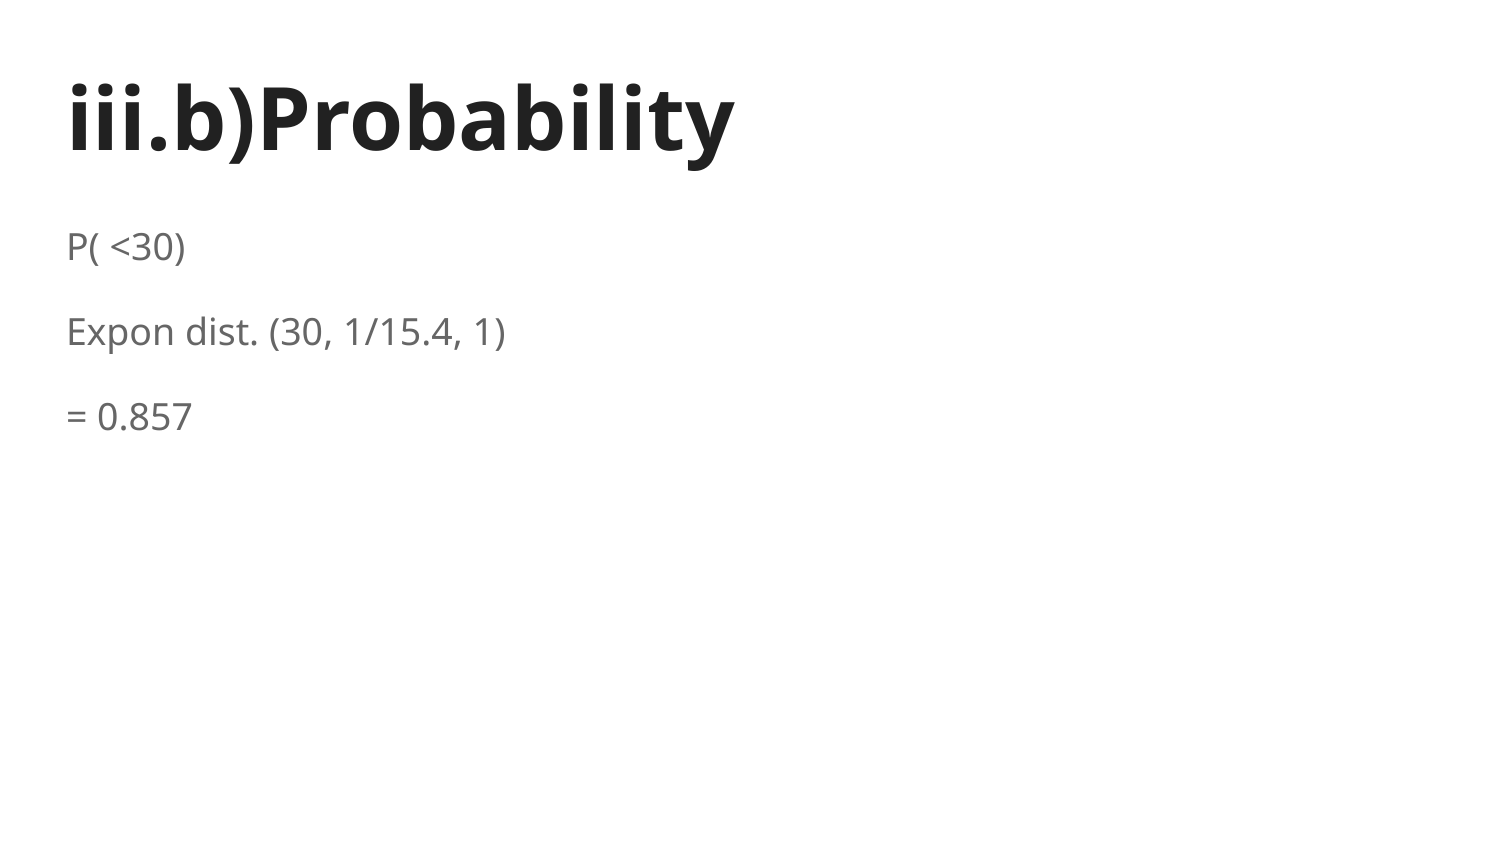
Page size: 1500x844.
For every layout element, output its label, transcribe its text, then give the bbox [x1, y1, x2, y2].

title iii.b)Probability [51, 48, 1449, 180]
list P( <30) Expon dist. (30, 1/15.4, 1) = 0.857 [51, 201, 1449, 750]
